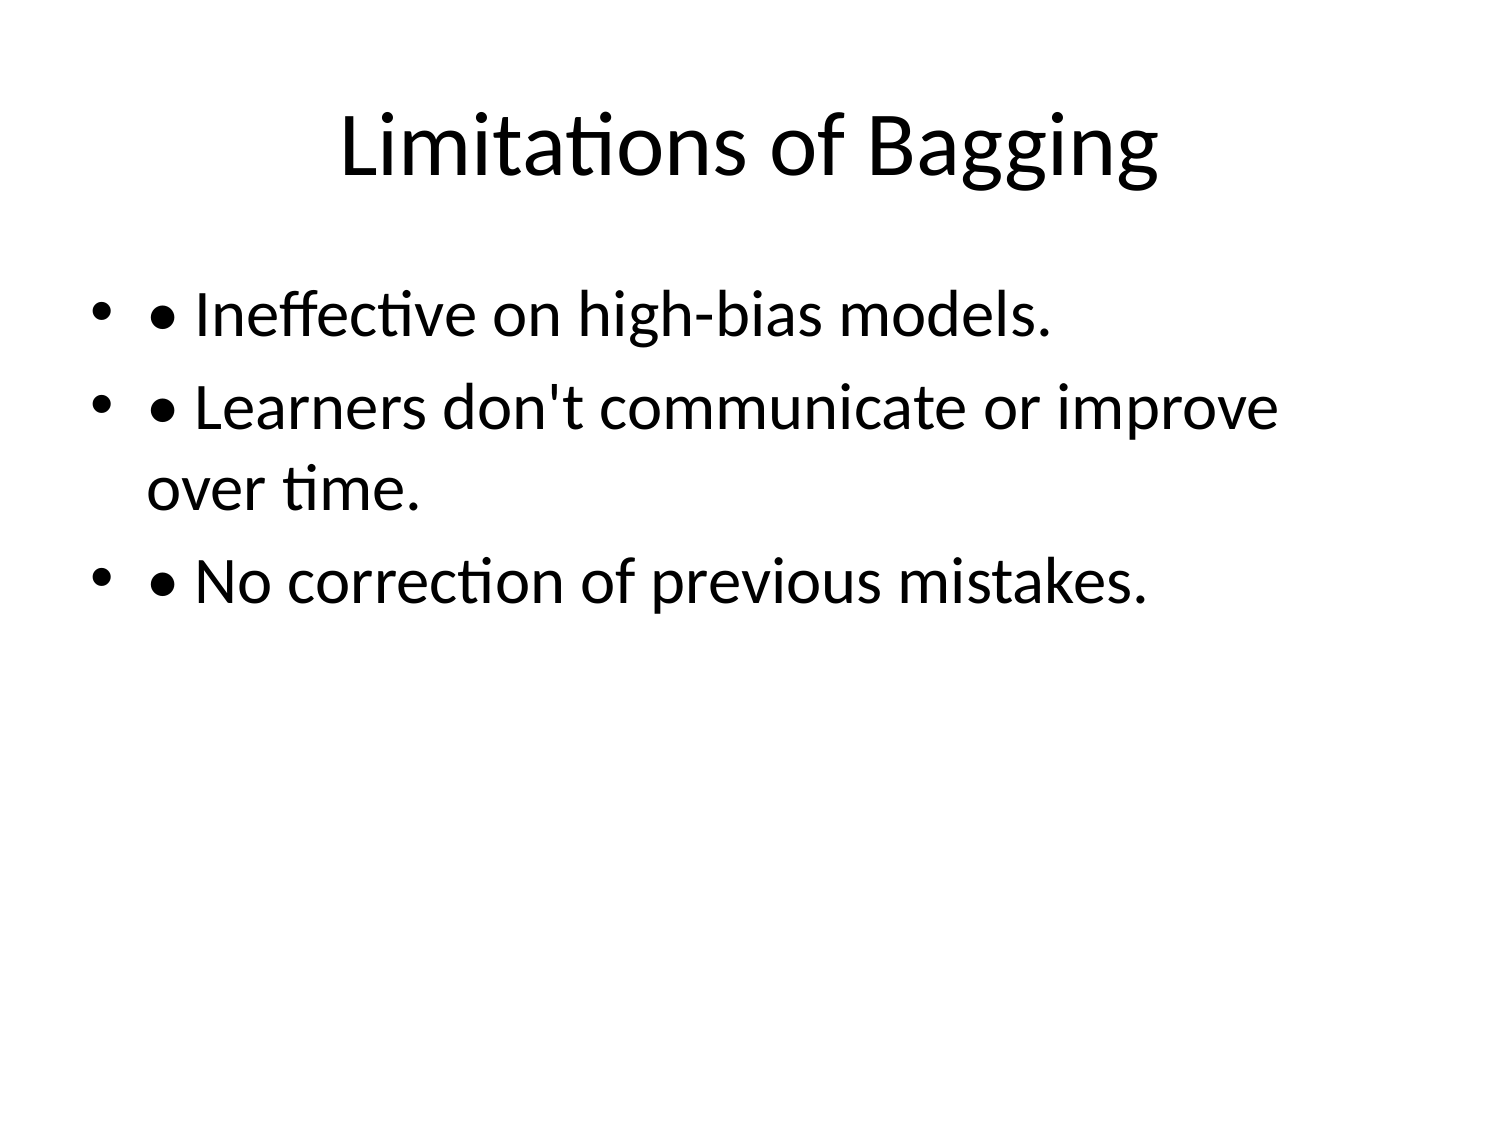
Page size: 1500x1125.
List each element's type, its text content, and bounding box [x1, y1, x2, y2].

title Limitations of Bagging [75, 45, 1425, 233]
list • Ineffective on high-bias models. • Learners don't communicate or improve over time. • No correction of previous mistakes. [75, 262, 1425, 1005]
